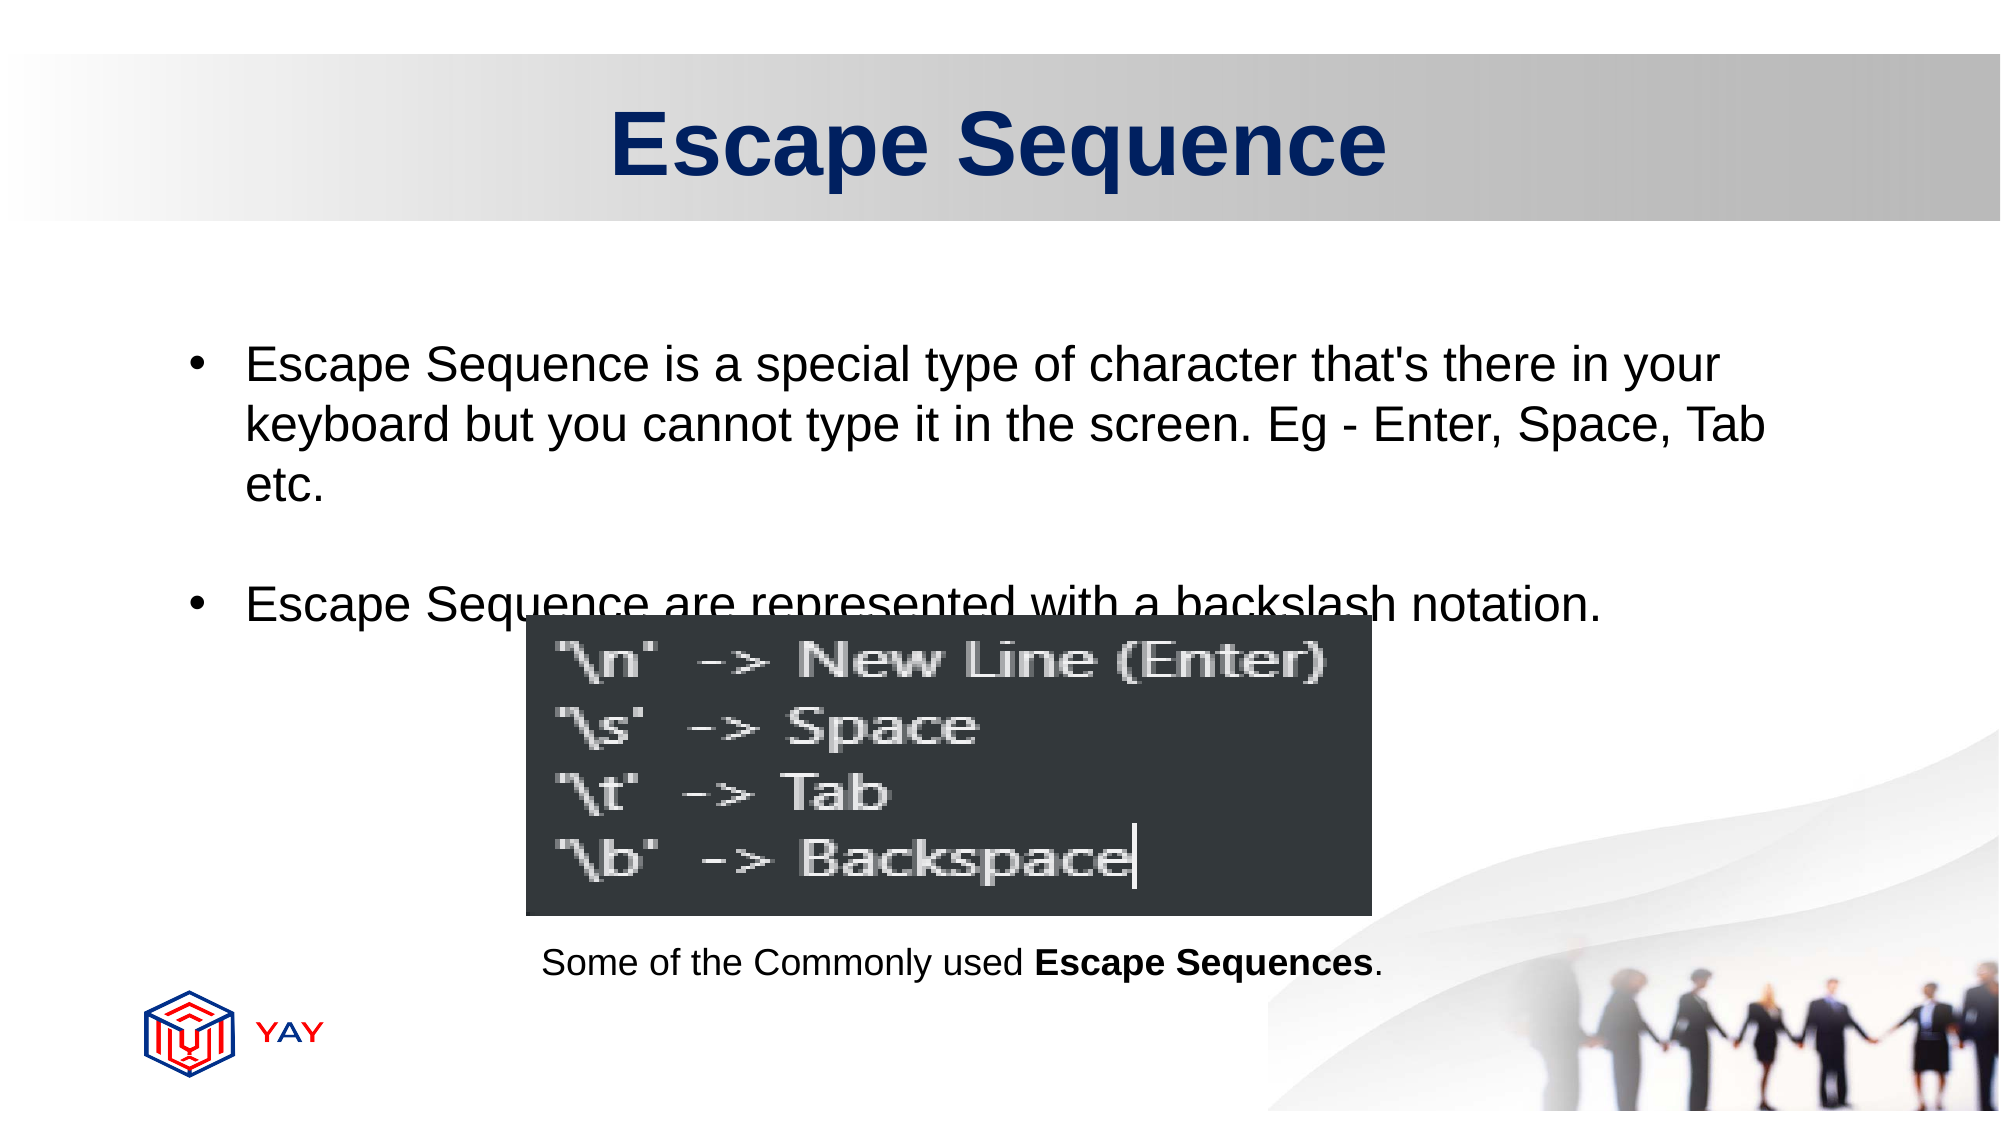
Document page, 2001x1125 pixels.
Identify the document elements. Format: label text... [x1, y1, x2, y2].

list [144, 990, 324, 1078]
picture [1268, 728, 1999, 1111]
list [526, 615, 1372, 916]
title Escape Sequence [99, 44, 1901, 233]
text_box Some of the Commonly used Escape Sequences. [526, 930, 1434, 990]
text_box Escape Sequence is a special type of character that's there in your keyboard but you cannot type it in the screen. Eg - Enter, Space, Tab etc. Escape Sequence are represented with a backslash notation. [173, 324, 1868, 640]
